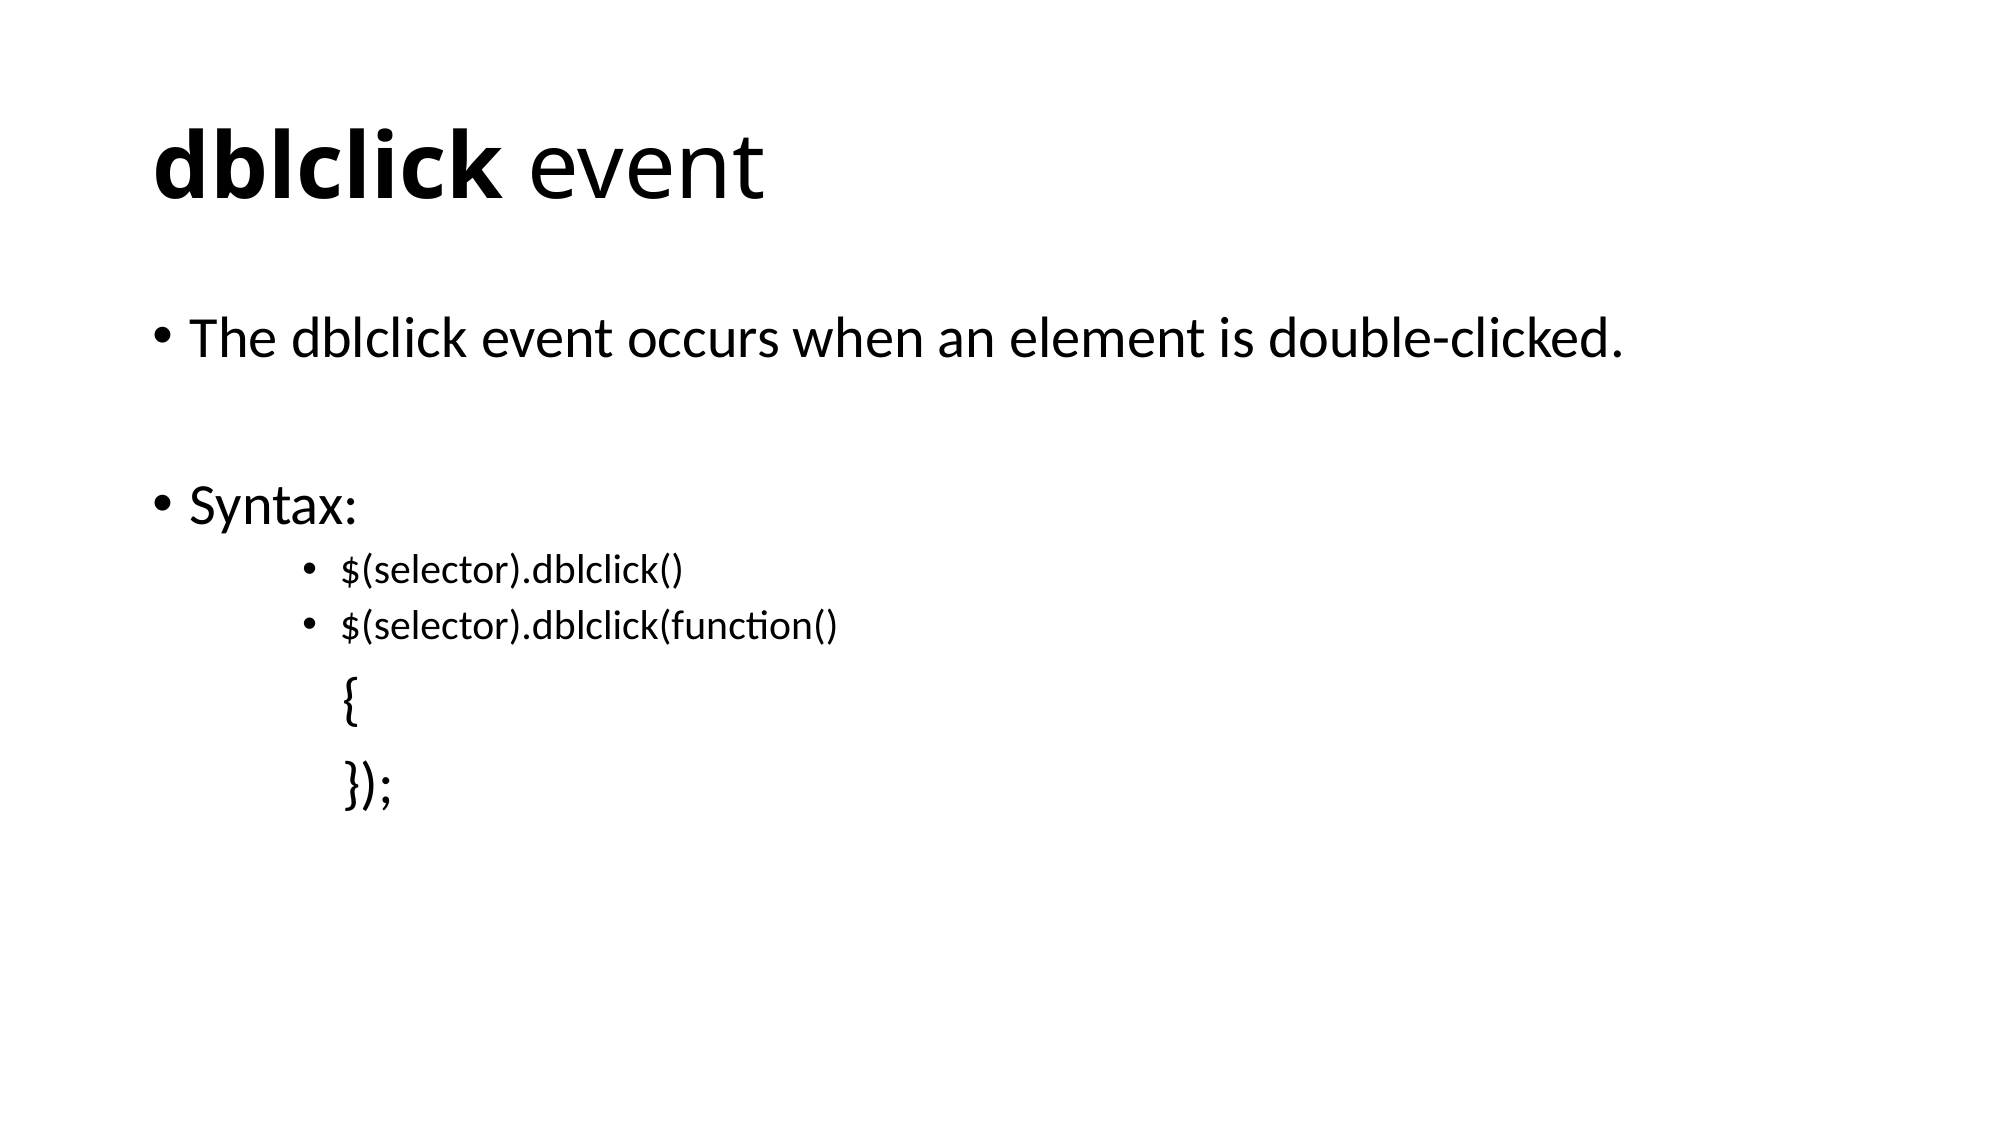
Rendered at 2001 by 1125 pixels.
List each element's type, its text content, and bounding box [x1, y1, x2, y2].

title dblclick event [137, 59, 1863, 278]
list The dblclick event occurs when an element is double-clicked. Syntax: $(selector).dblclick() $(selector).dblclick(function() { }); [137, 299, 1863, 1014]
